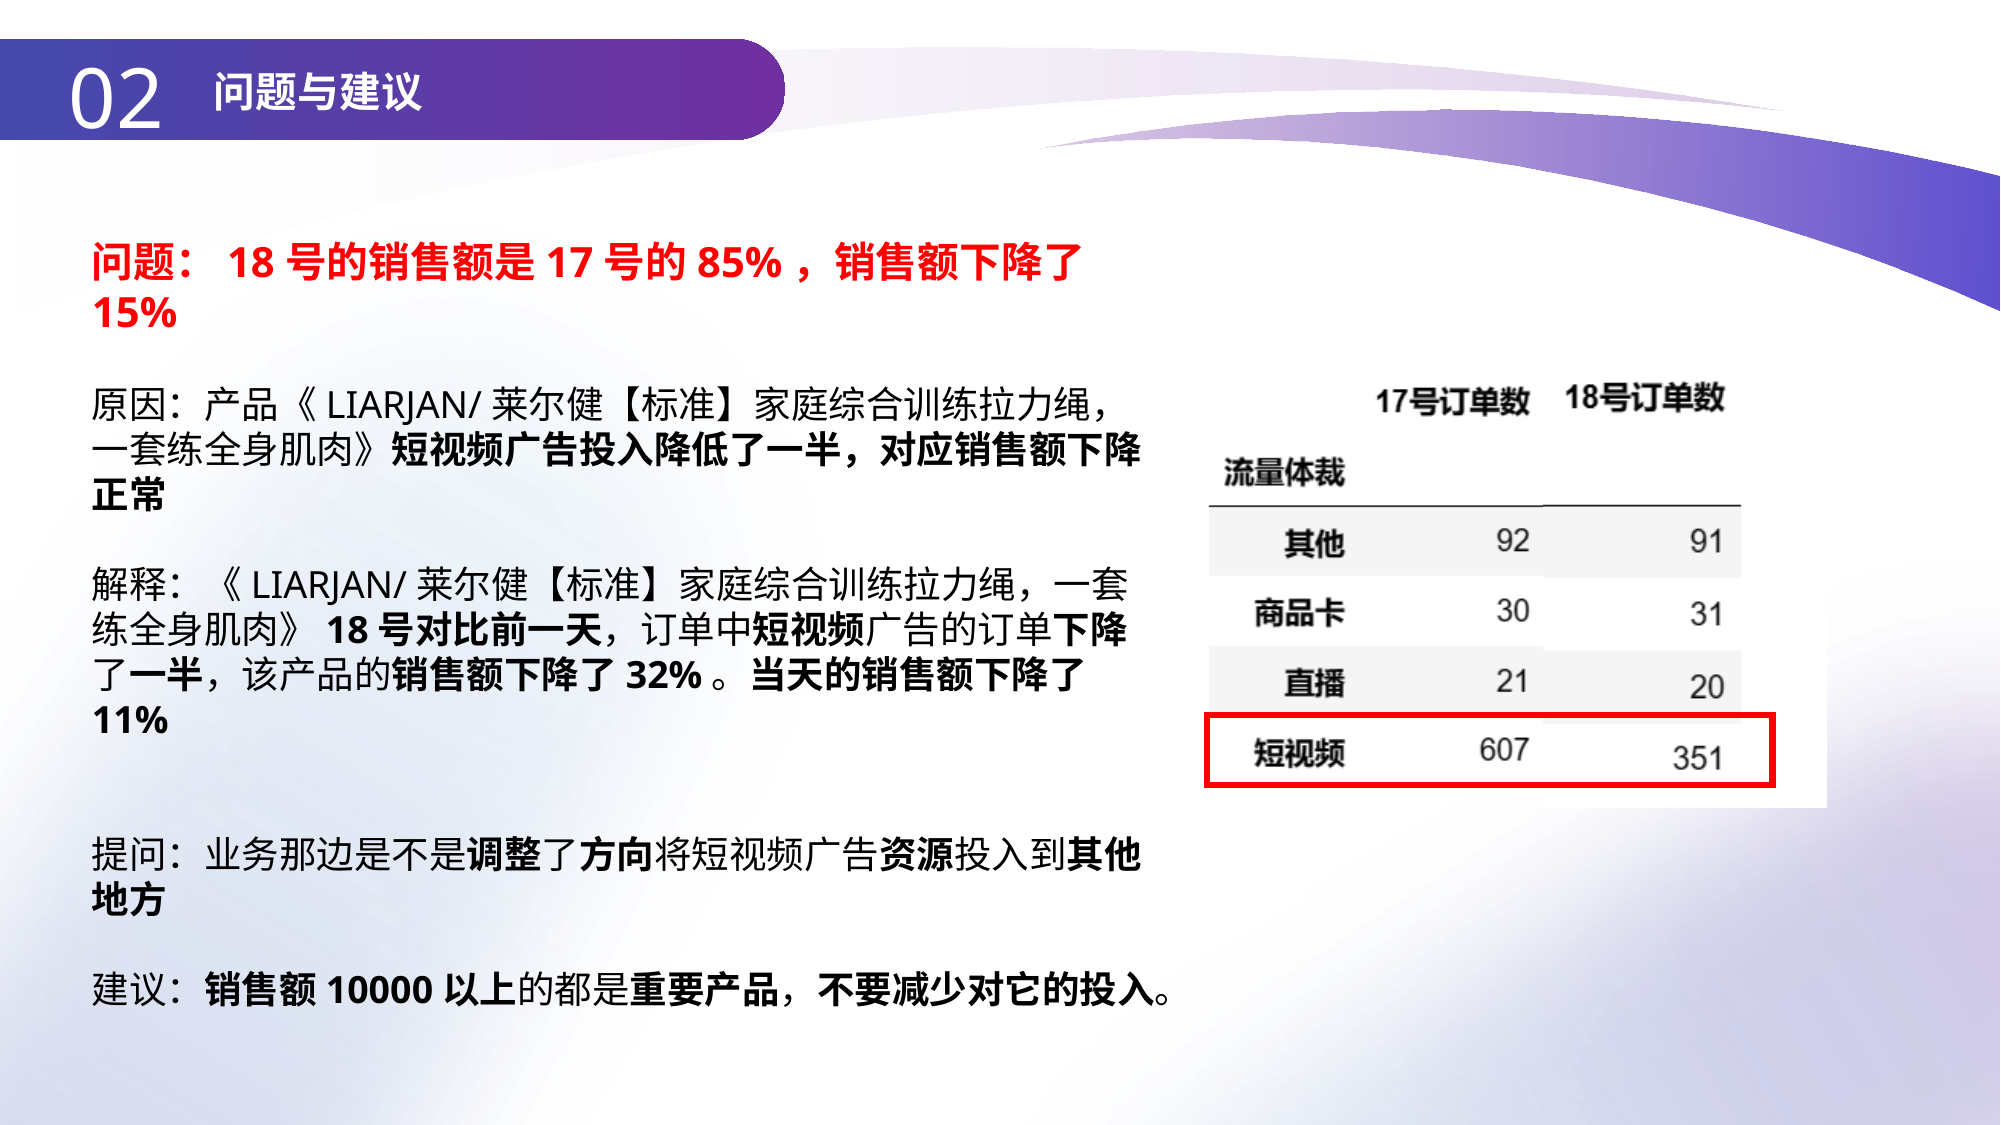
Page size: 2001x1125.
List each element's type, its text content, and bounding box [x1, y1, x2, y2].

text_box 02 [53, 37, 179, 153]
text_box 问题与建议 [199, 58, 669, 124]
text_box 问题：18号的销售额是17号的85%，销售额下降了15% 原因：产品《LIARJAN/莱尔健【标准】家庭综合训练拉力绳，一套练全身肌肉》短视频广告投入降低了一半，对应销售额下降正常 解释：《LIARJAN/莱尔健【标准】家庭综合训练拉力绳，一套练全身肌肉》18号对比前一天，订单中短视频广告的订单下降了一半，该产品的销售额下降了32%。当天的销售额下降了11% 提问：业务那边是不是调整了方向将短视频广告资源投入到其他地方 建议：销售额10000以上的都是重要产品，不要减少对它的投入。 [77, 228, 1175, 1019]
picture [0, 113, 2000, 1125]
